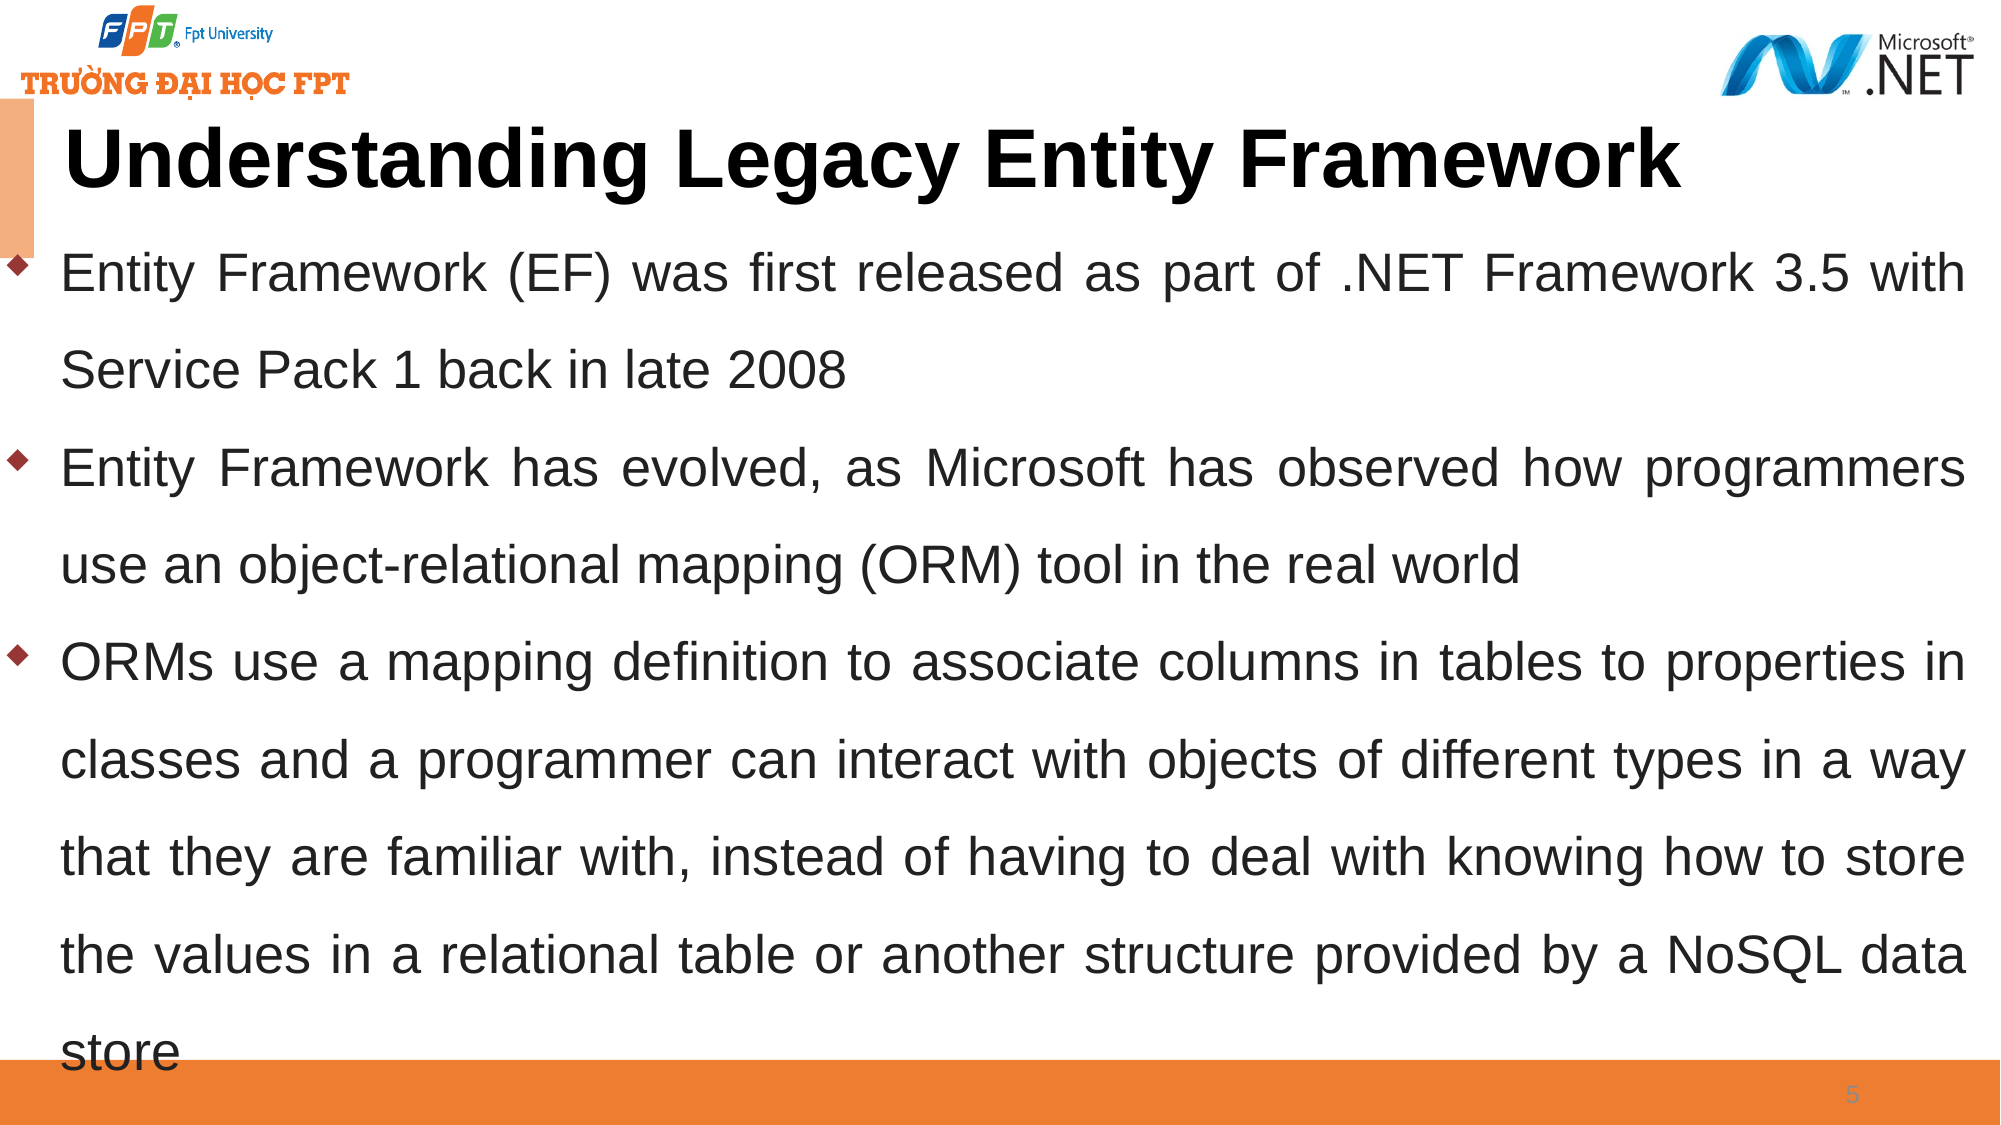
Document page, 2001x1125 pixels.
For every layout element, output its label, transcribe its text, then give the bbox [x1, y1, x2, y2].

text_box Entity Framework (EF) was first released as part of .NET Framework 3.5 with Service Pack 1 back in late 2008 Entity Framework has evolved, as Microsoft has observed how programmers use an object-relational mapping (ORM) tool in the real world ORMs use a mapping definition to associate columns in tables to properties in classes and a programmer can interact with objects of different types in a way that they are familiar with, instead of having to deal with knowing how to store the values in a relational table or another structure provided by a NoSQL data store [0, 197, 1985, 1089]
text_box Understanding Legacy Entity Framework [49, 108, 1747, 197]
picture [1685, 0, 2001, 129]
slide_number 5 [1424, 1089, 1875, 1123]
